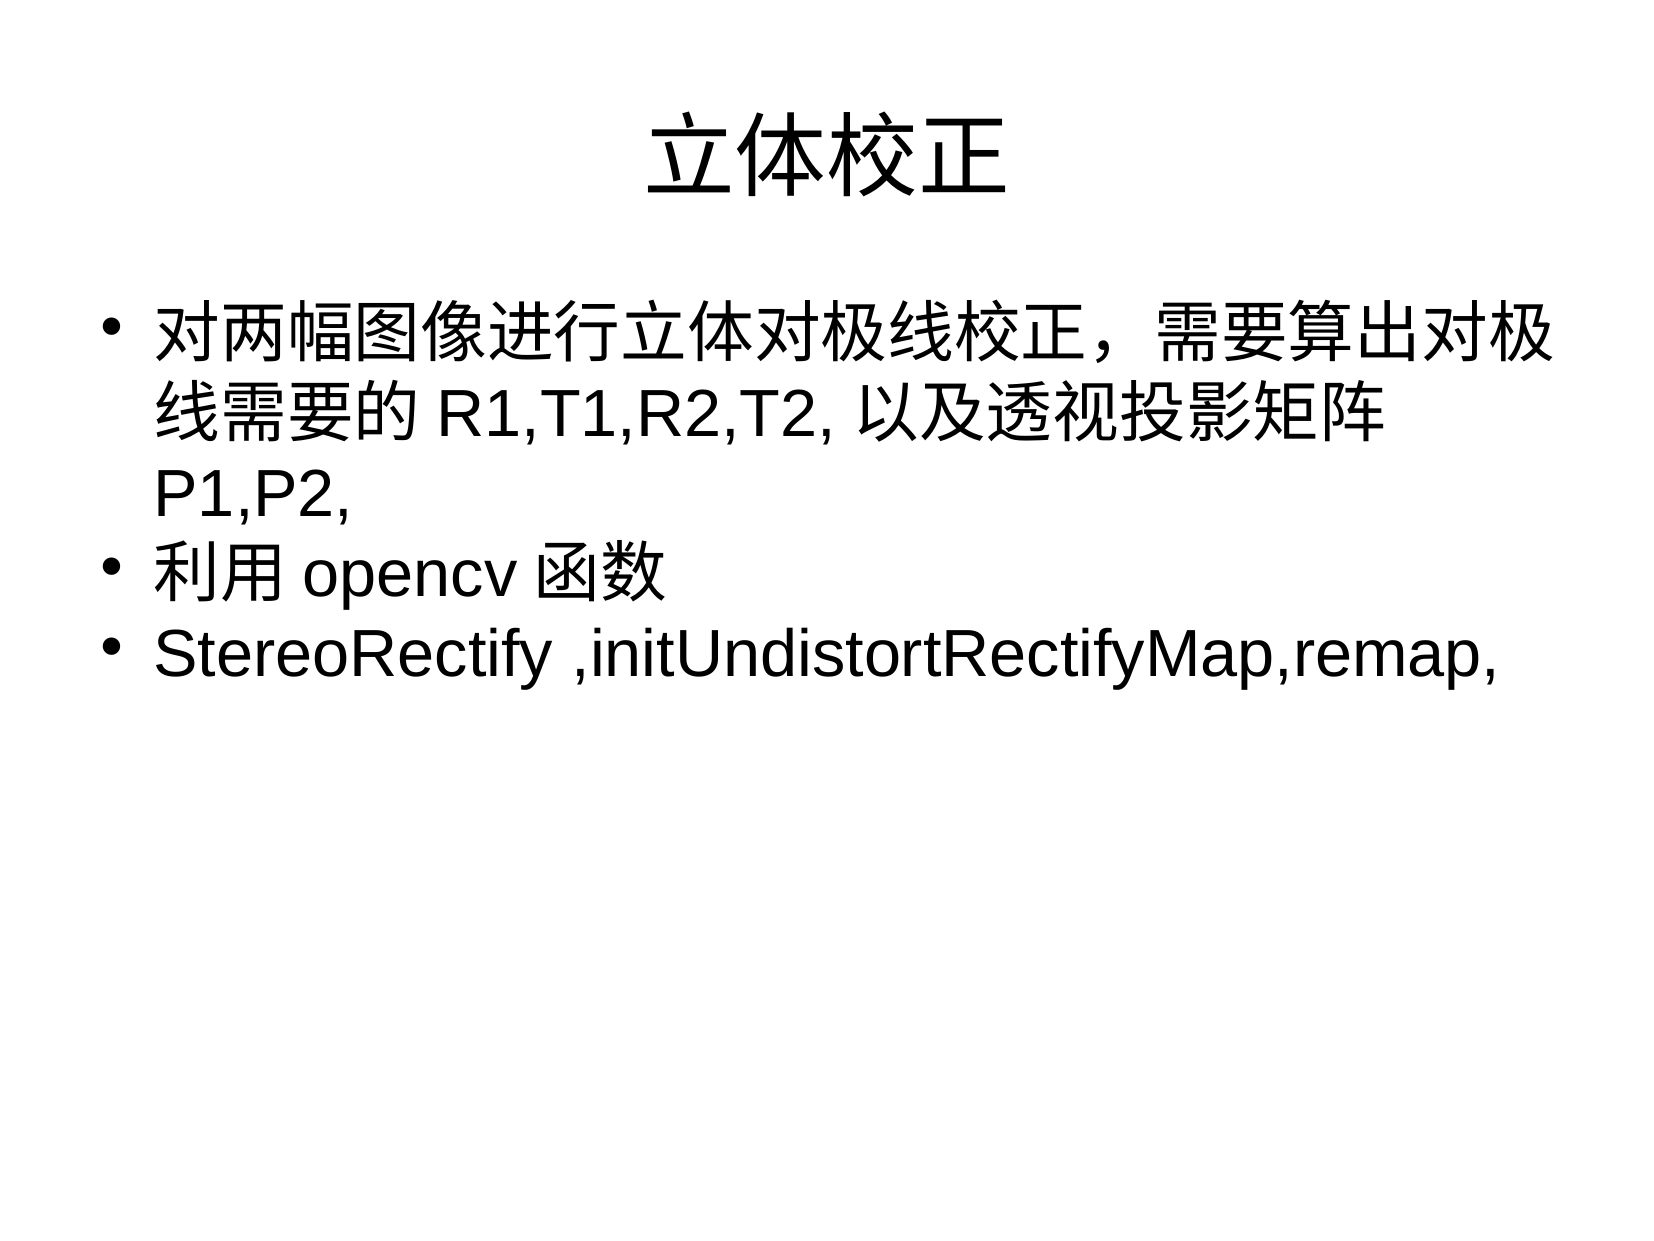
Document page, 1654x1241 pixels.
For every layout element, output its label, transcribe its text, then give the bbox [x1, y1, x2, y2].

text_box 立体校正 [82, 49, 1571, 257]
text_box 对两幅图像进行立体对极线校正，需要算出对极线需要的R1,T1,R2,T2,以及透视投影矩阵P1,P2, 利用opencv函数 StereoRectify ,initUndistortRectifyMap,remap, [82, 290, 1571, 1010]
